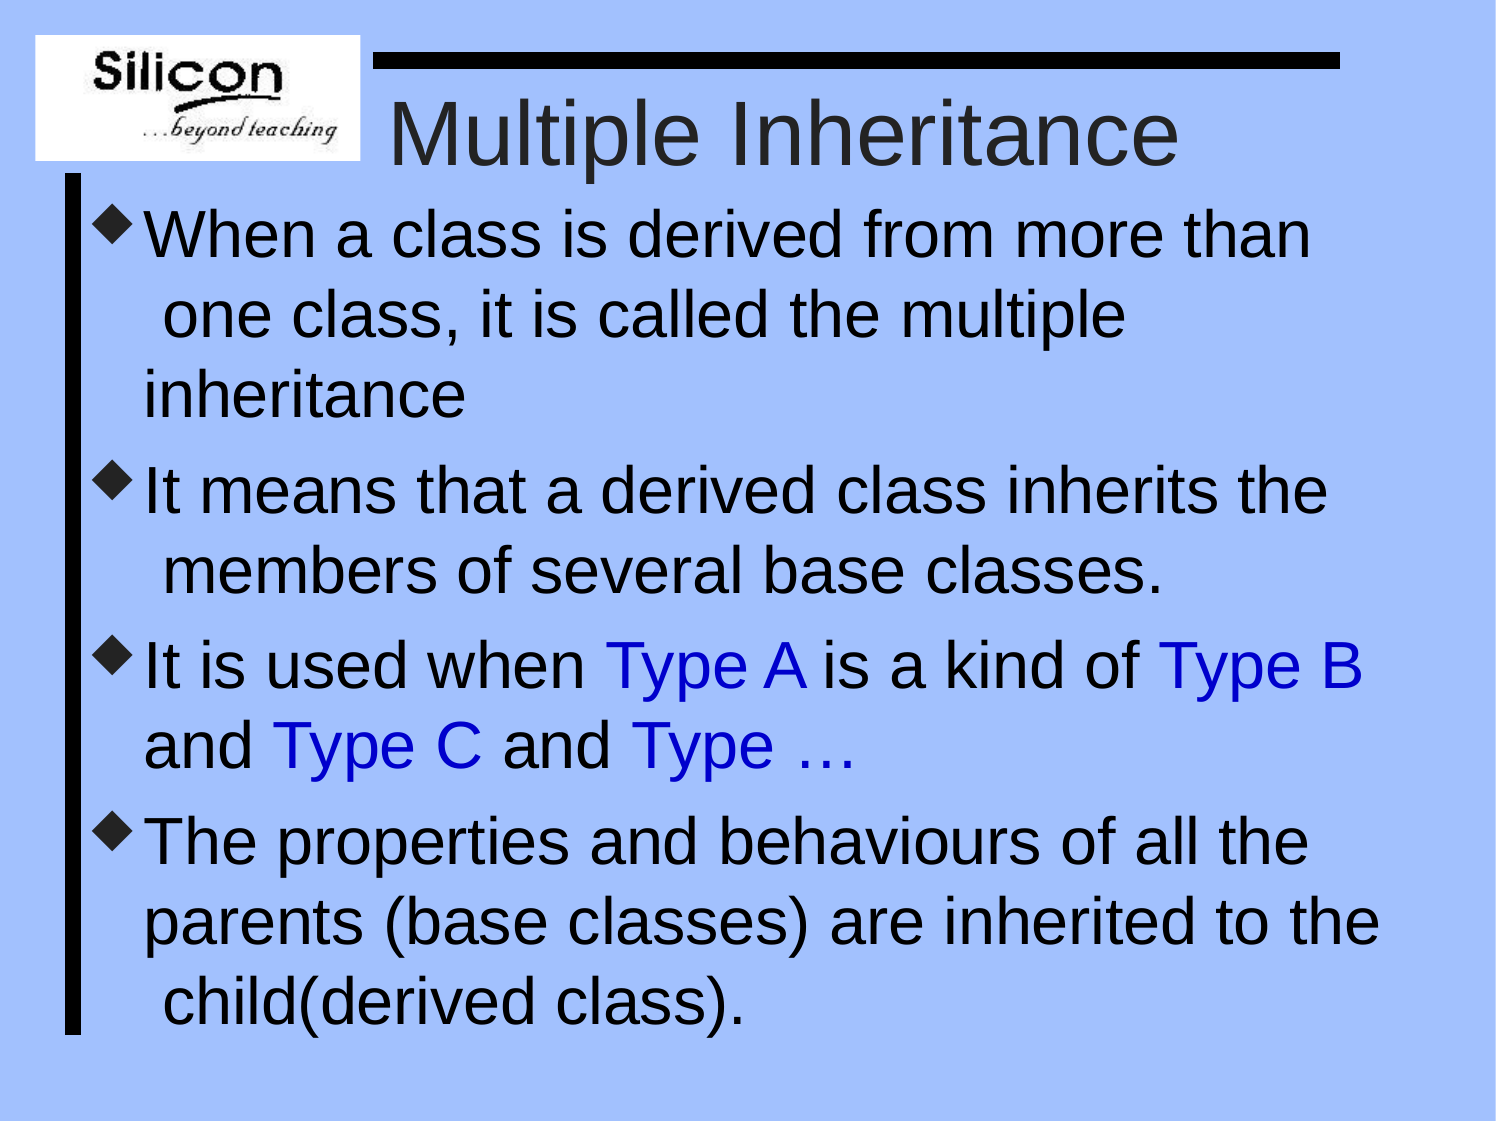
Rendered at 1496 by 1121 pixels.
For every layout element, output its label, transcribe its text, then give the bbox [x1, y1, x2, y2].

text_box When a class is derived from more than one class, it is called the multiple inheritance It means that a derived class inherits the members of several base classes. It is used when Type A is a kind of Type B and Type C and Type … The properties and behaviours of all the parents (base classes) are inherited to the child(derived class). [85, 188, 1466, 1038]
text_box [35, 35, 361, 161]
title Multiple Inheritance [385, 71, 1186, 188]
